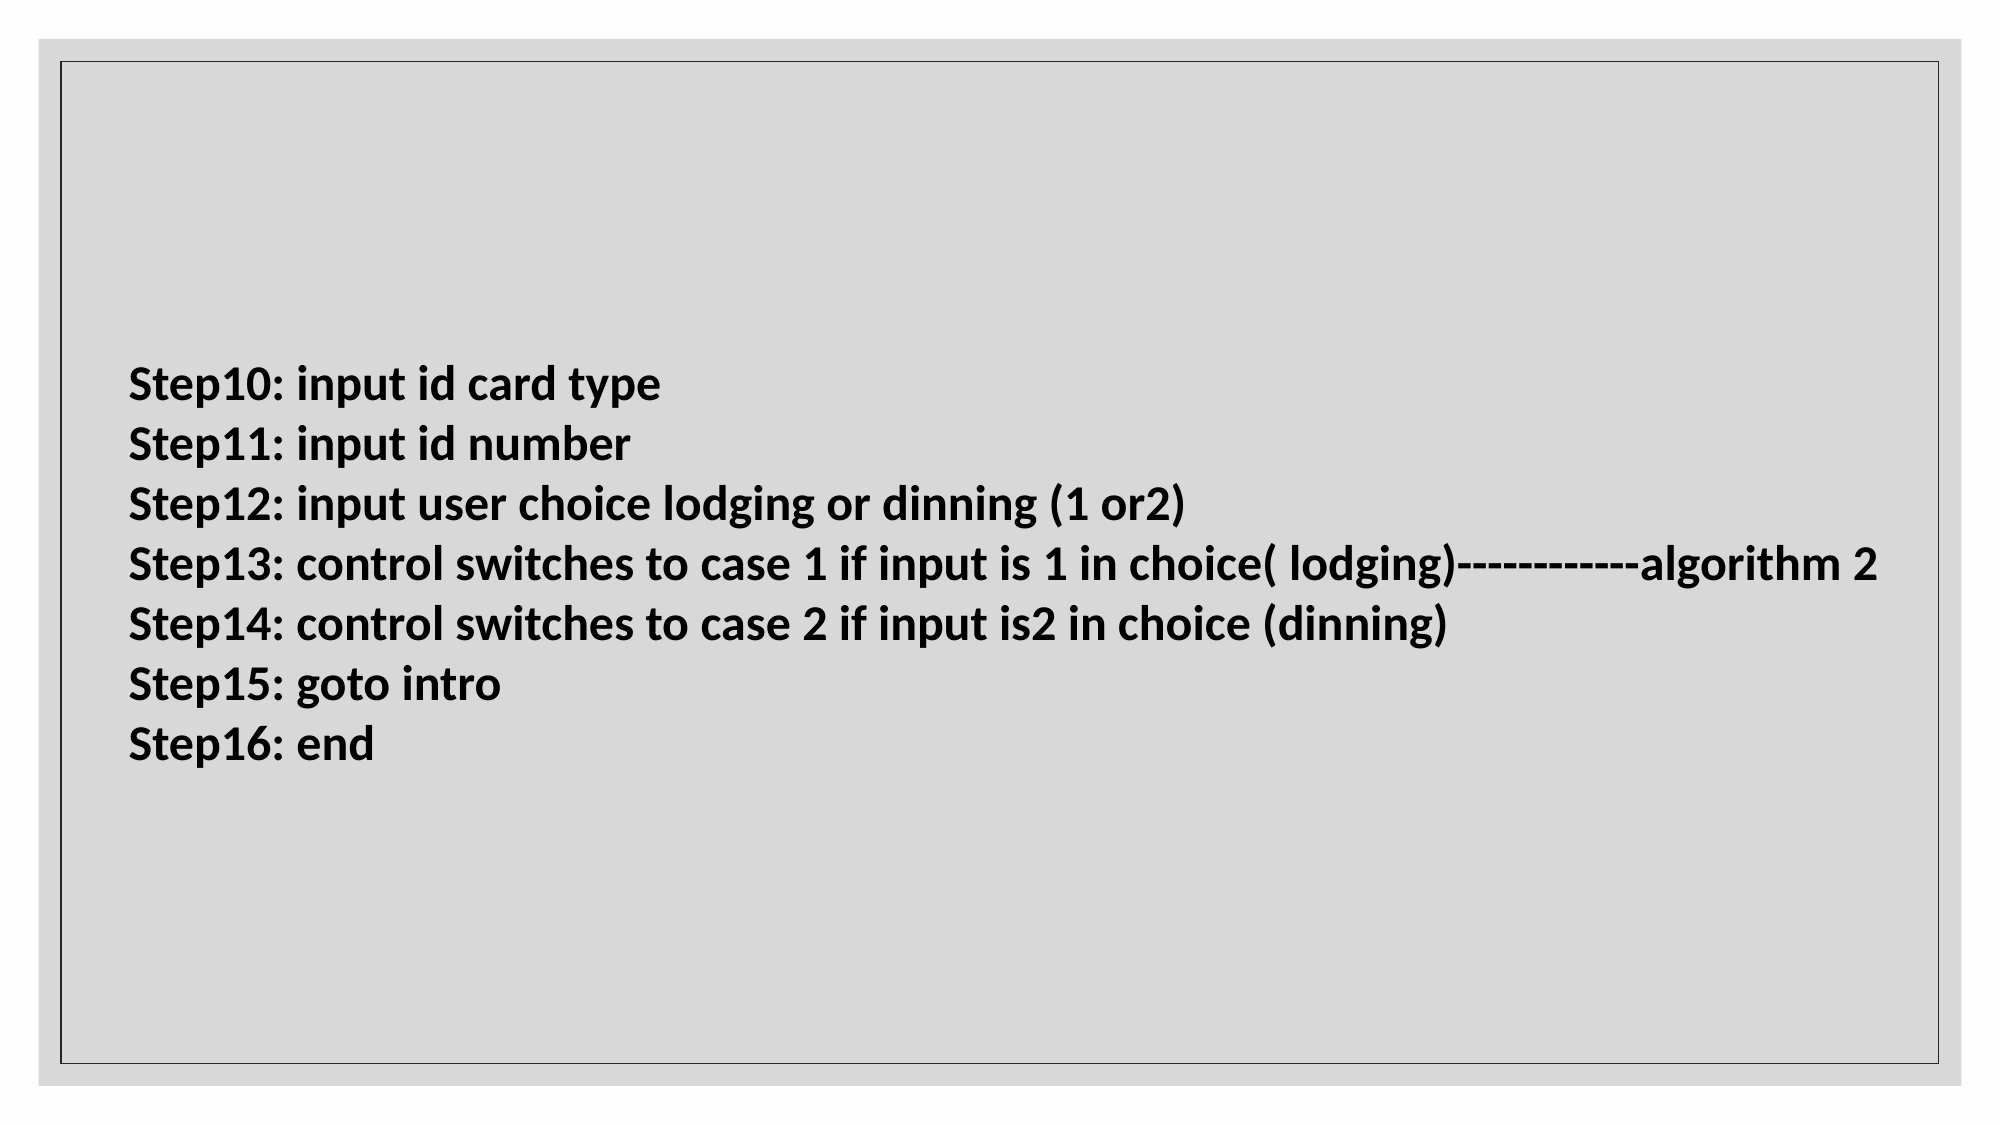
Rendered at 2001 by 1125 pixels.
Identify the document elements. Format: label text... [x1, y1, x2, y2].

text_box Step10: input id card type Step11: input id number Step12: input user choice lodging or dinning (1 or2) Step13: control switches to case 1 if input is 1 in choice( lodging)------------algorithm 2 Step14: control switches to case 2 if input is2 in choice (dinning) Step15: goto intro Step16: end [113, 342, 1938, 778]
